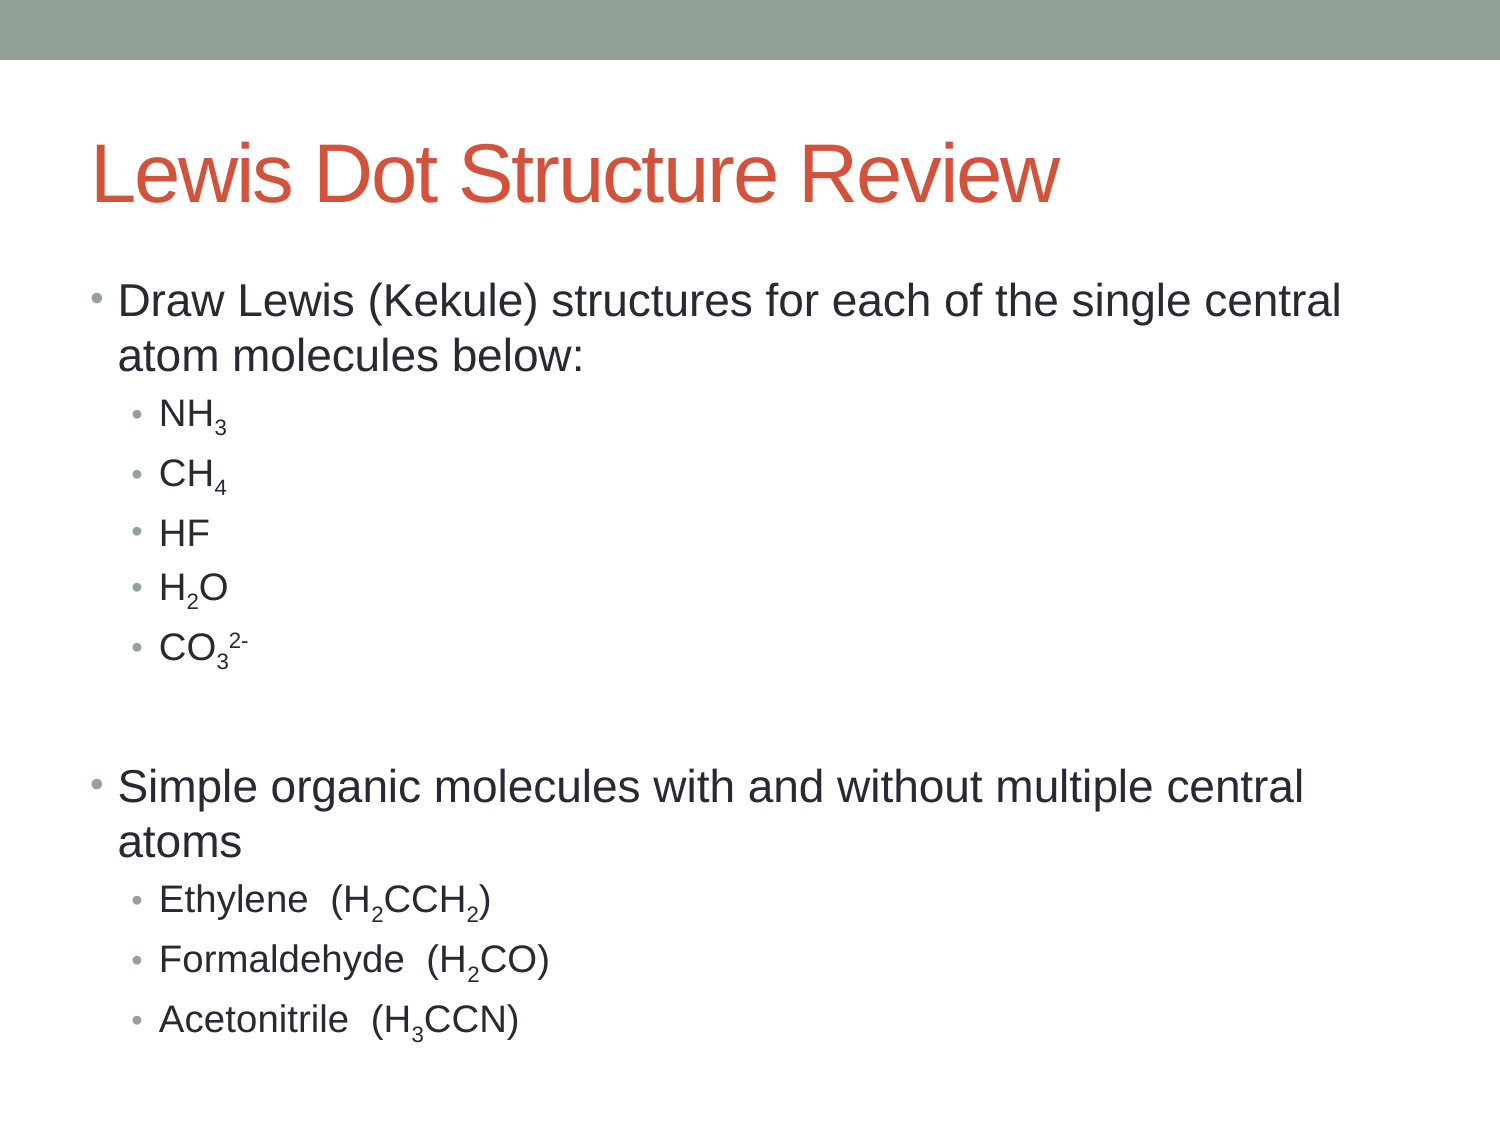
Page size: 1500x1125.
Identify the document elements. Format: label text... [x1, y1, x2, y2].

title Lewis Dot Structure Review [75, 87, 1425, 250]
list Draw Lewis (Kekule) structures for each of the single central atom molecules below: NH3 CH4 HF H2O CO32- Simple organic molecules with and without multiple central atoms Ethylene (H2CCH2) Formaldehyde (H2CO) Acetonitrile (H3CCN) [75, 262, 1425, 1063]
